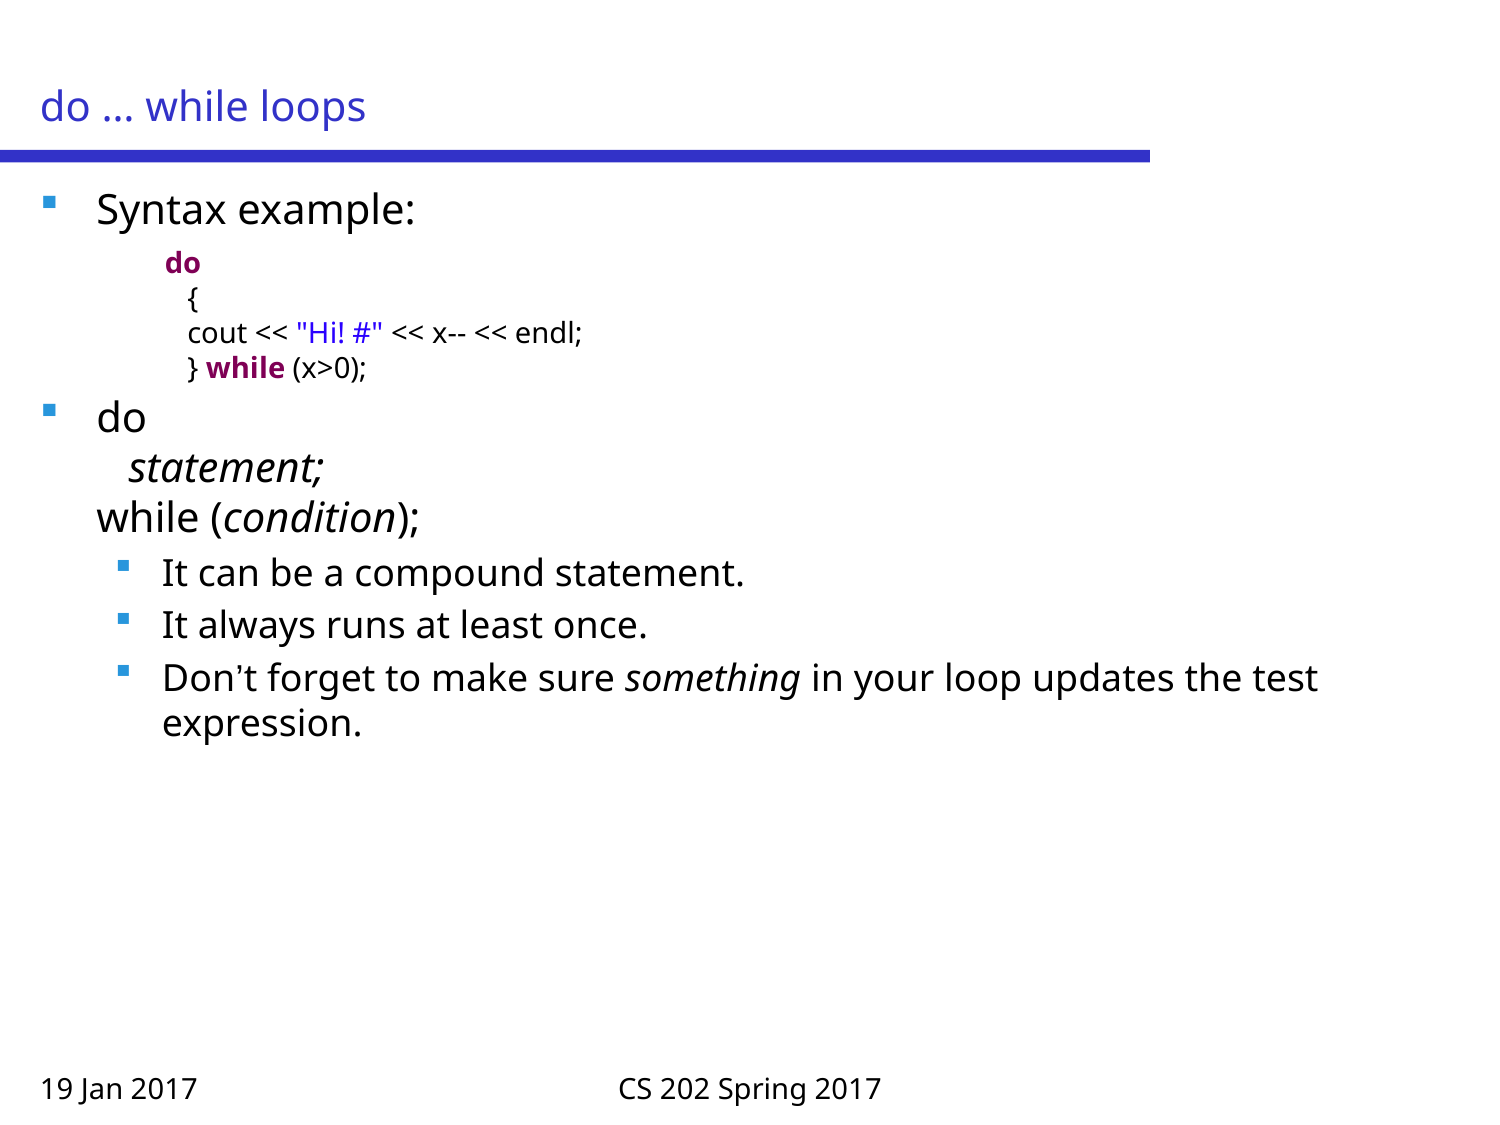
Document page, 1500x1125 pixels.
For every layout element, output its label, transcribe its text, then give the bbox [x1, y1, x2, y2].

text_box do { cout << "Hi! #" << x-- << endl; } while (x>0); [150, 237, 1100, 393]
list Syntax example: do statement; while (condition); It can be a compound statement. It always runs at least once. Don’t forget to make sure something in your loop updates the test expression. [24, 174, 1475, 1050]
footer CS 202 Spring 2017 [387, 1062, 1113, 1113]
title do … while loops [24, 24, 1475, 138]
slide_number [24, 1062, 375, 1113]
